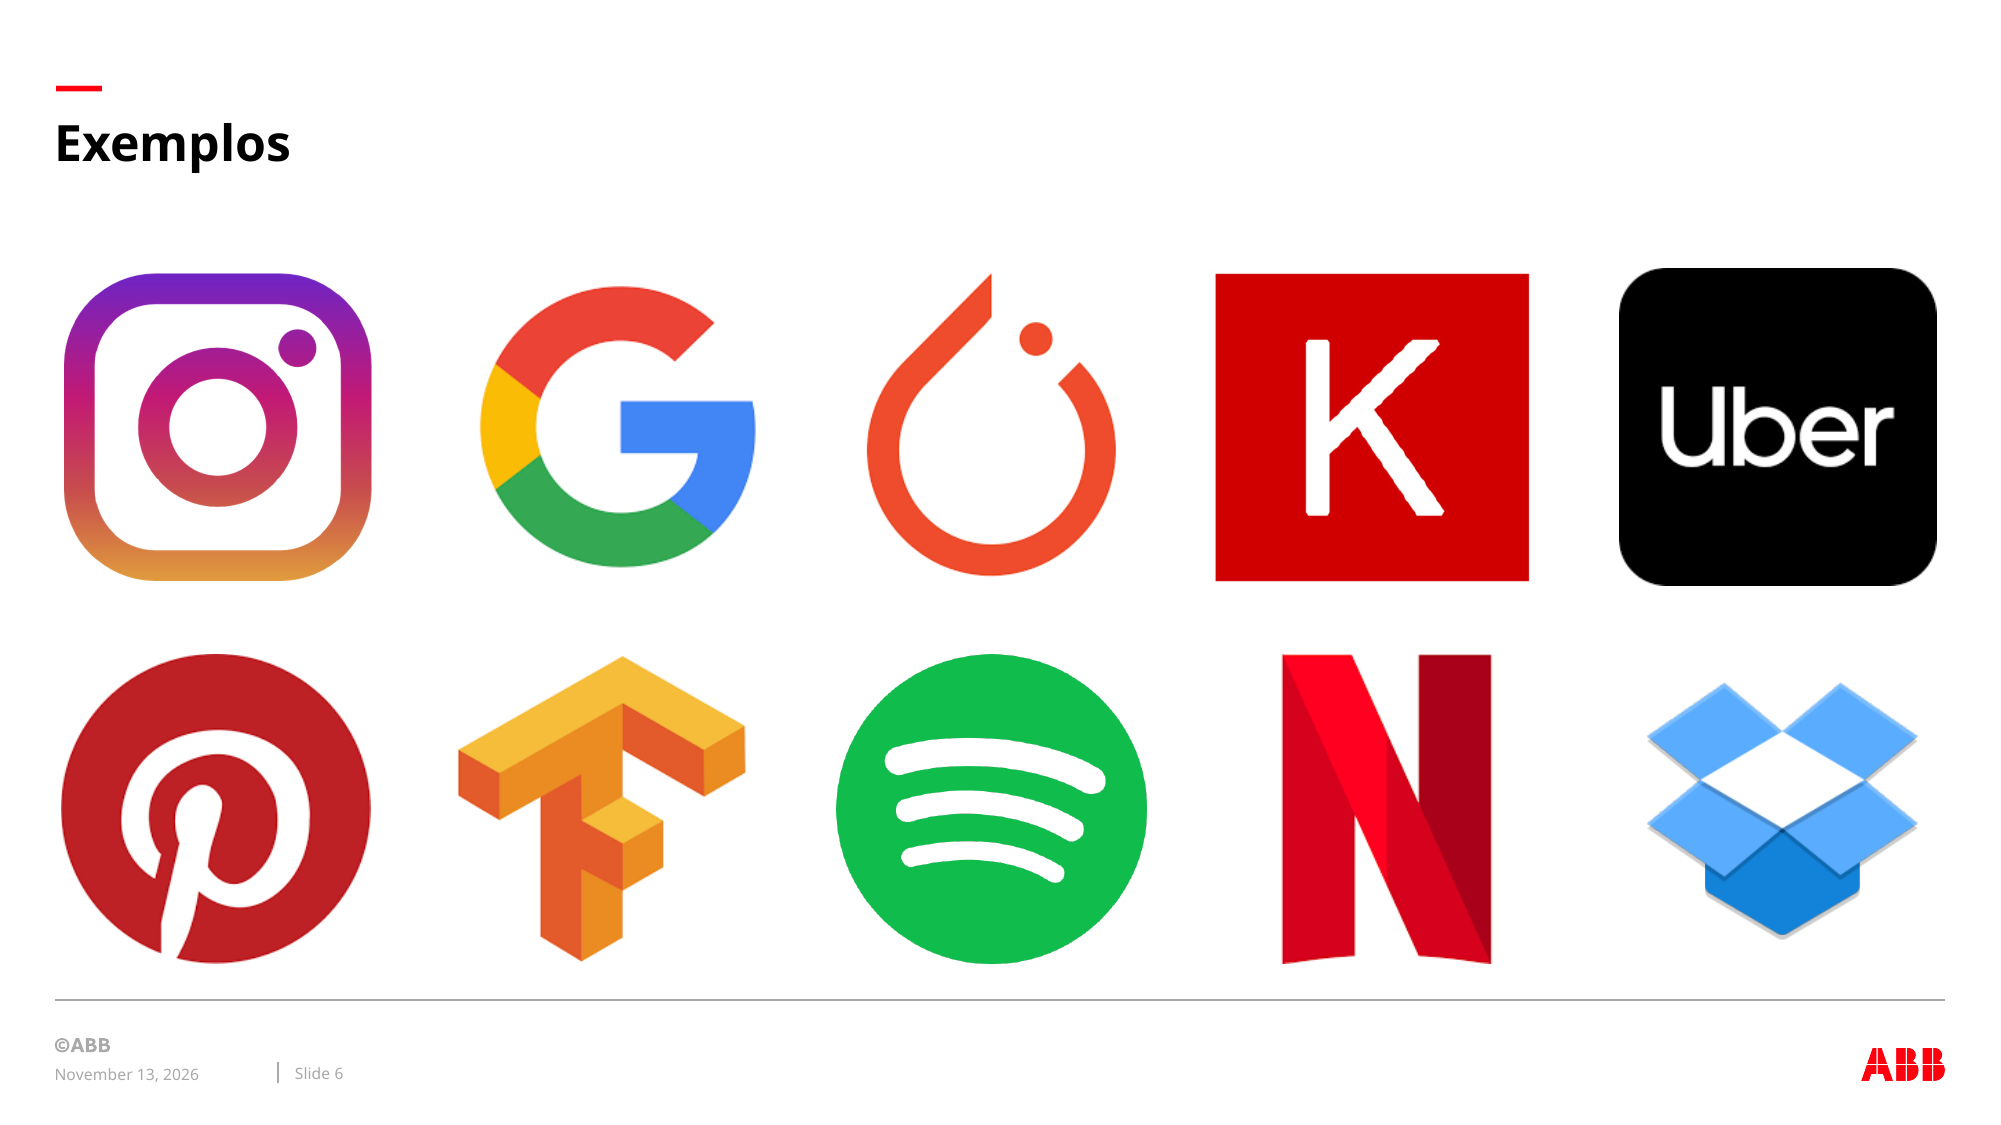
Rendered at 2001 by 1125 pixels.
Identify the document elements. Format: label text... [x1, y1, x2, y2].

picture [61, 268, 374, 587]
picture [1861, 1048, 1945, 1081]
picture [1210, 268, 1534, 587]
picture [862, 268, 1125, 587]
picture [61, 653, 371, 964]
picture [1232, 653, 1543, 964]
picture [1627, 653, 1938, 964]
picture [456, 653, 751, 964]
picture [836, 653, 1147, 964]
title Exemplos [54, 111, 1945, 177]
picture [1619, 268, 1937, 587]
slide_number Slide 6 [294, 1064, 406, 1084]
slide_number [54, 1064, 246, 1084]
picture [459, 268, 777, 587]
